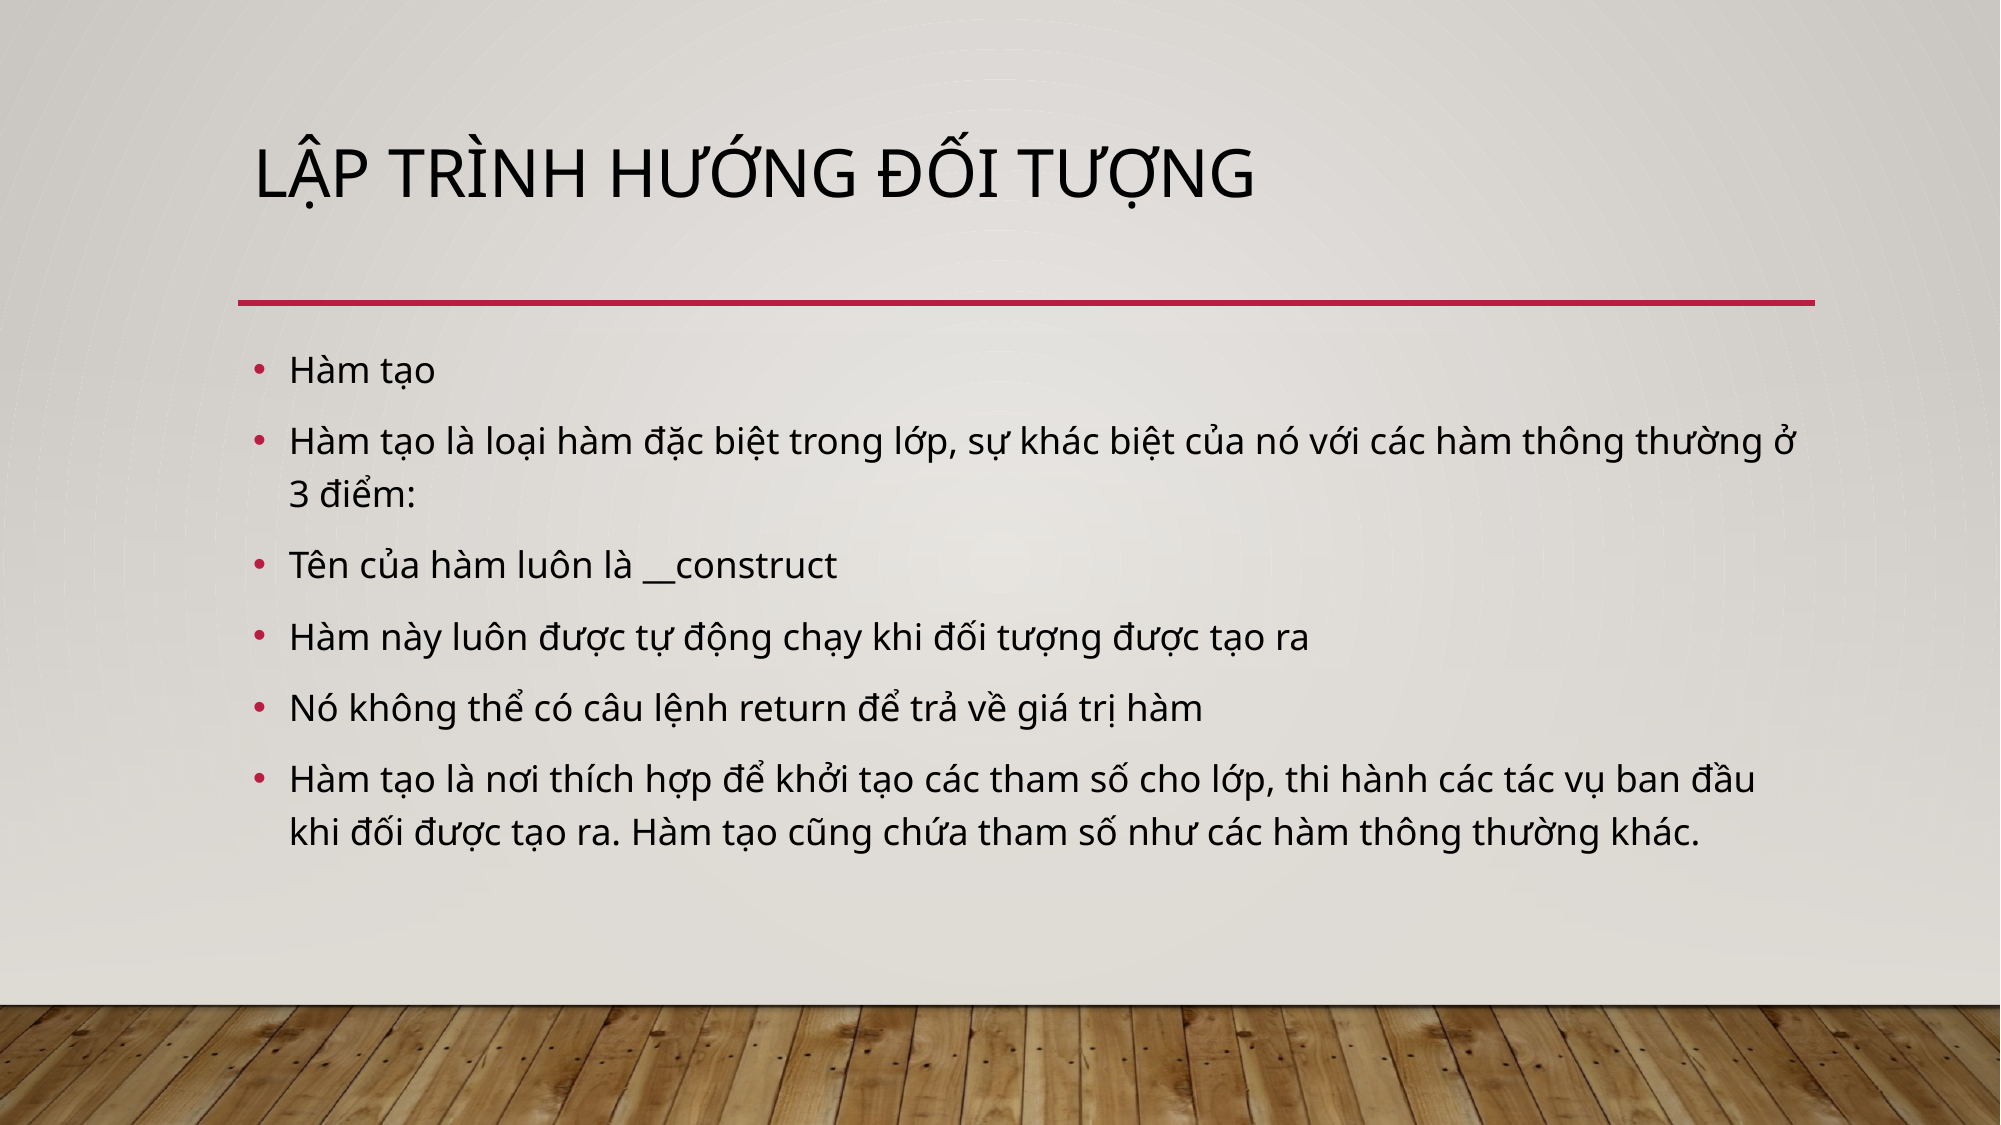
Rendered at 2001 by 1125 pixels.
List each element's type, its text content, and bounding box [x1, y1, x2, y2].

list Hàm tạo Hàm tạo là loại hàm đặc biệt trong lớp, sự khác biệt của nó với các hàm thông thường ở 3 điểm: Tên của hàm luôn là __construct Hàm này luôn được tự động chạy khi đối tượng được tạo ra Nó không thể có câu lệnh return để trả về giá trị hàm Hàm tạo là nơi thích hợp để khởi tạo các tham số cho lớp, thi hành các tác vụ ban đầu khi đối được tạo ra. Hàm tạo cũng chứa tham số như các hàm thông thường khác. [238, 330, 1814, 897]
picture [0, 1005, 2000, 1125]
title Lập trình hướng đối tượng [238, 131, 1814, 305]
